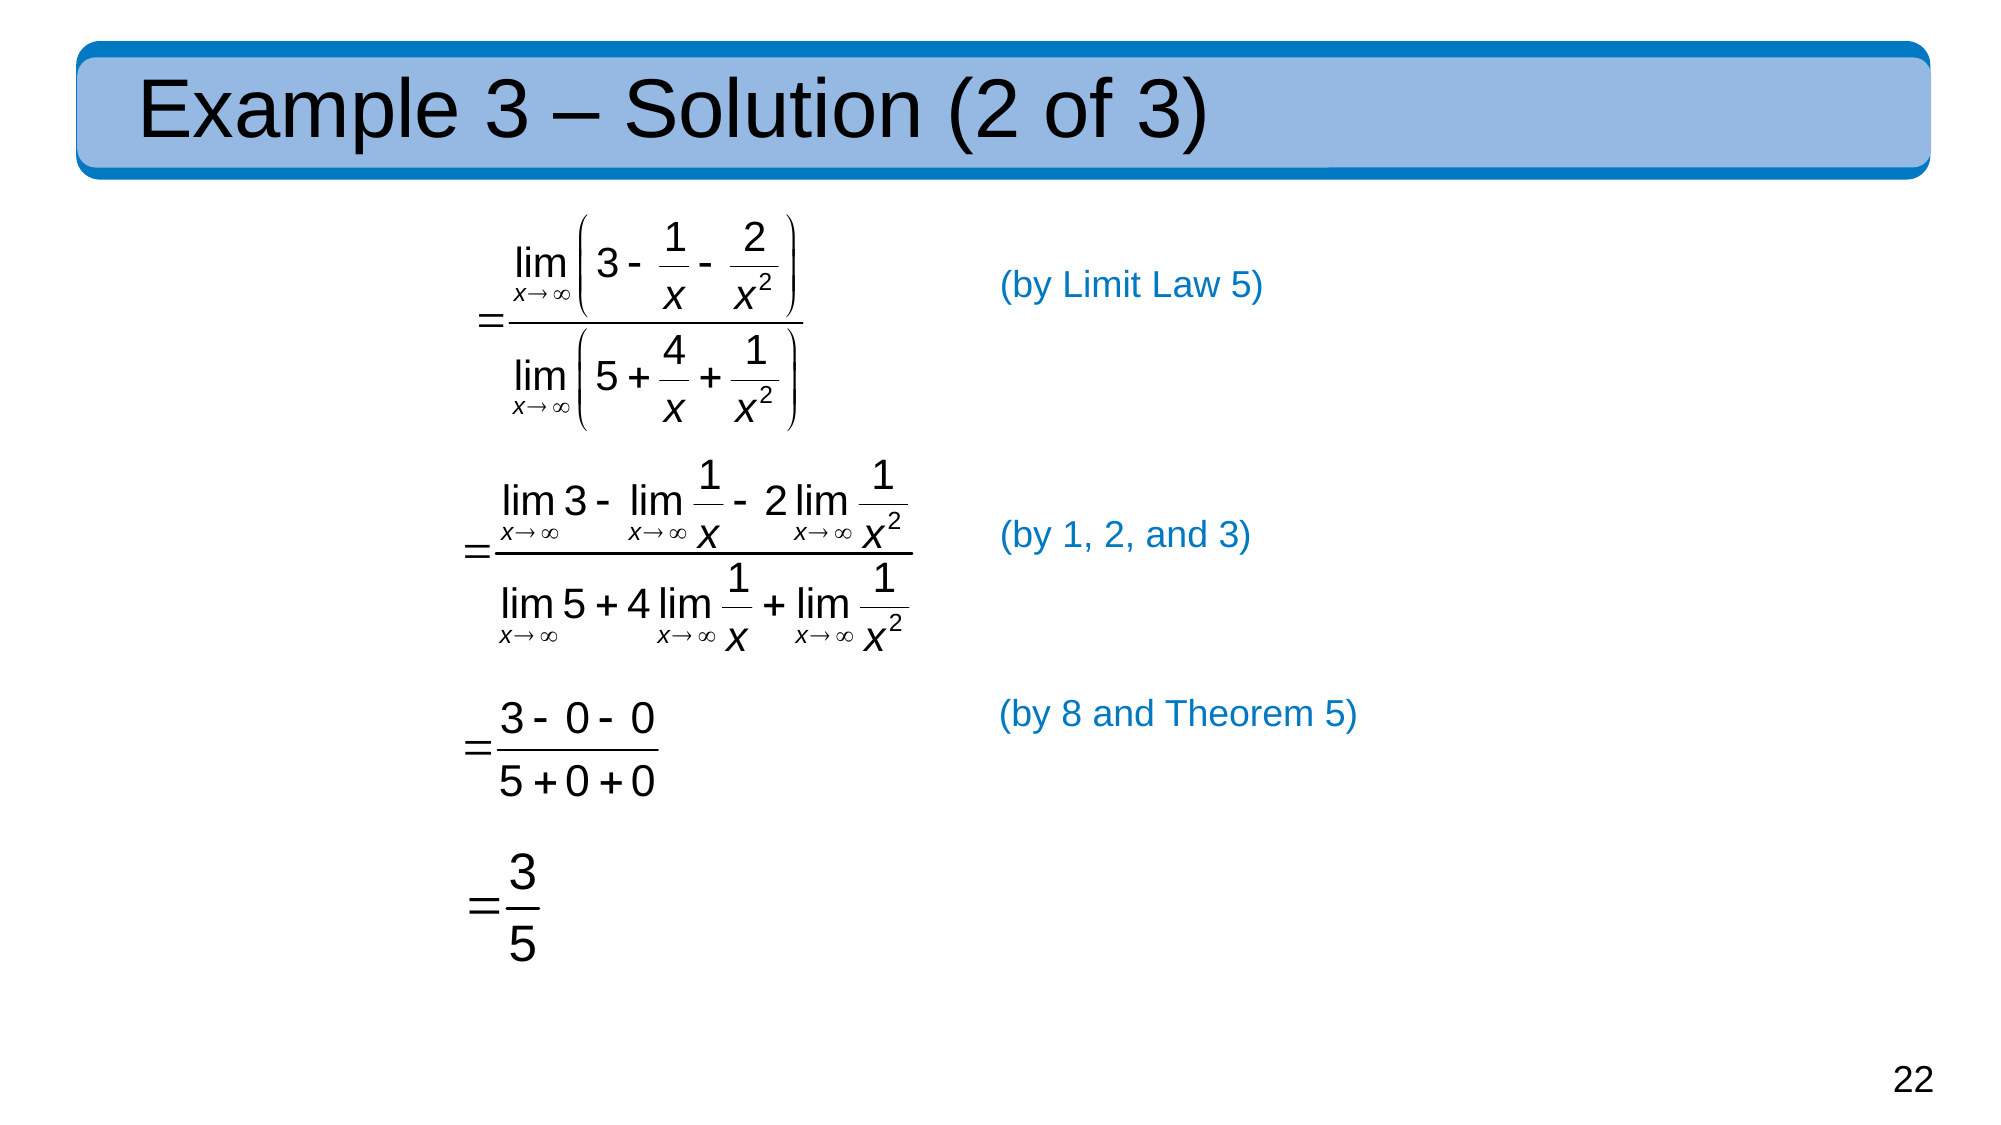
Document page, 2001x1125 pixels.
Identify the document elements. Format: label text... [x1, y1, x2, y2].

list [457, 452, 918, 655]
list (by 8 and Theorem 5) [998, 694, 1879, 766]
list (by 1, 2, and 3) [999, 515, 1880, 575]
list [460, 844, 545, 969]
list (by Limit Law 5) [999, 265, 1879, 325]
title Example 3 – Solution (2 of 3) [137, 65, 1863, 176]
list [471, 211, 808, 436]
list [457, 694, 662, 803]
